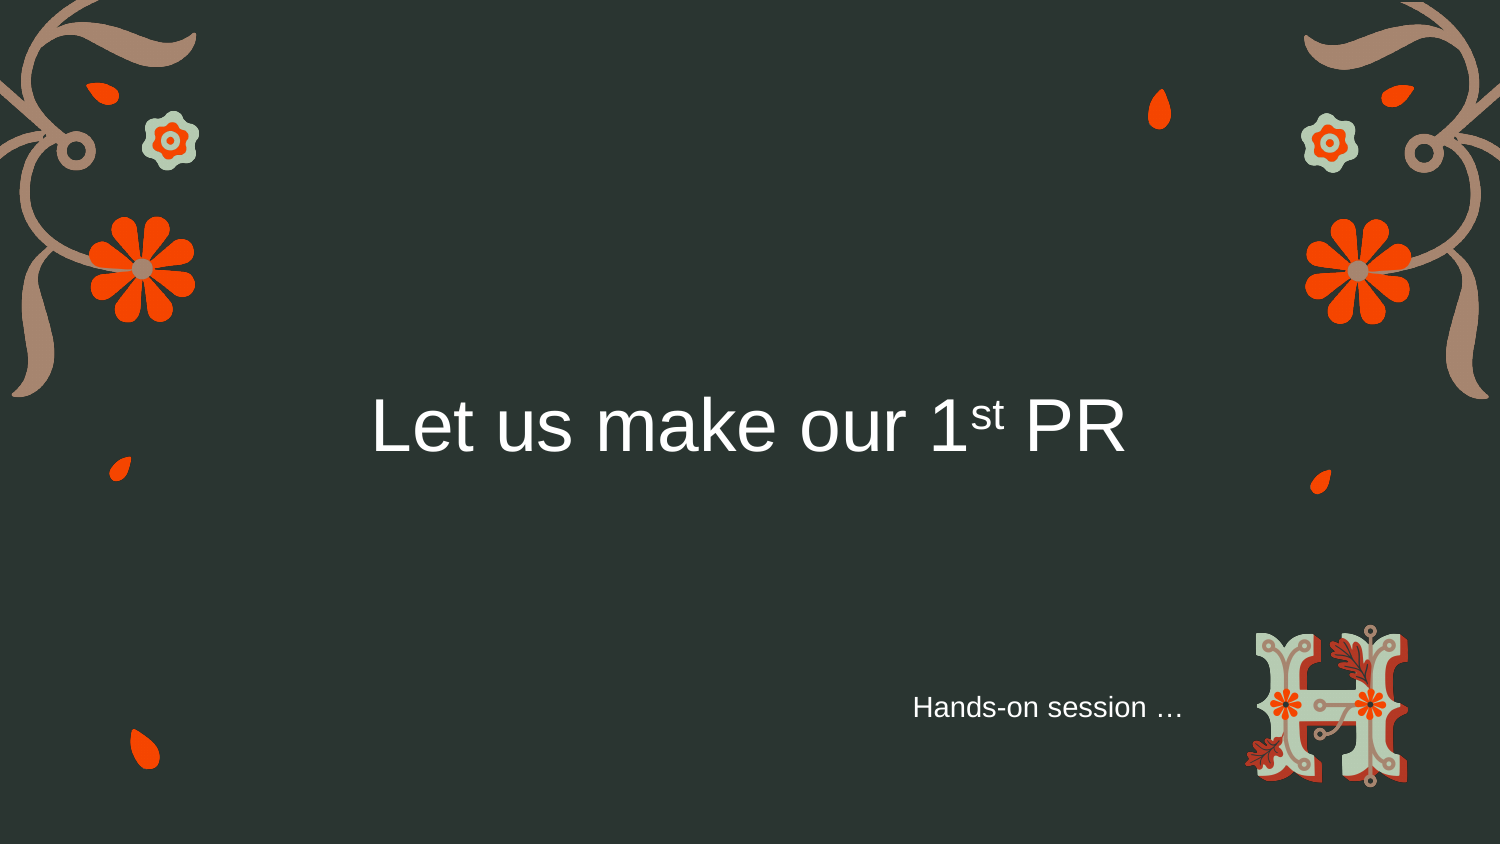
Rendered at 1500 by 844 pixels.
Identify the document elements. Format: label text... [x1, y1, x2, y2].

picture [1245, 624, 1408, 681]
text_box Hands-on session … [897, 681, 1432, 731]
picture [1311, 491, 1333, 495]
picture [1245, 731, 1408, 788]
title Let us make our 1st PR [51, 352, 1449, 491]
picture [0, 0, 322, 434]
picture [1137, 2, 1500, 436]
picture [121, 728, 167, 773]
